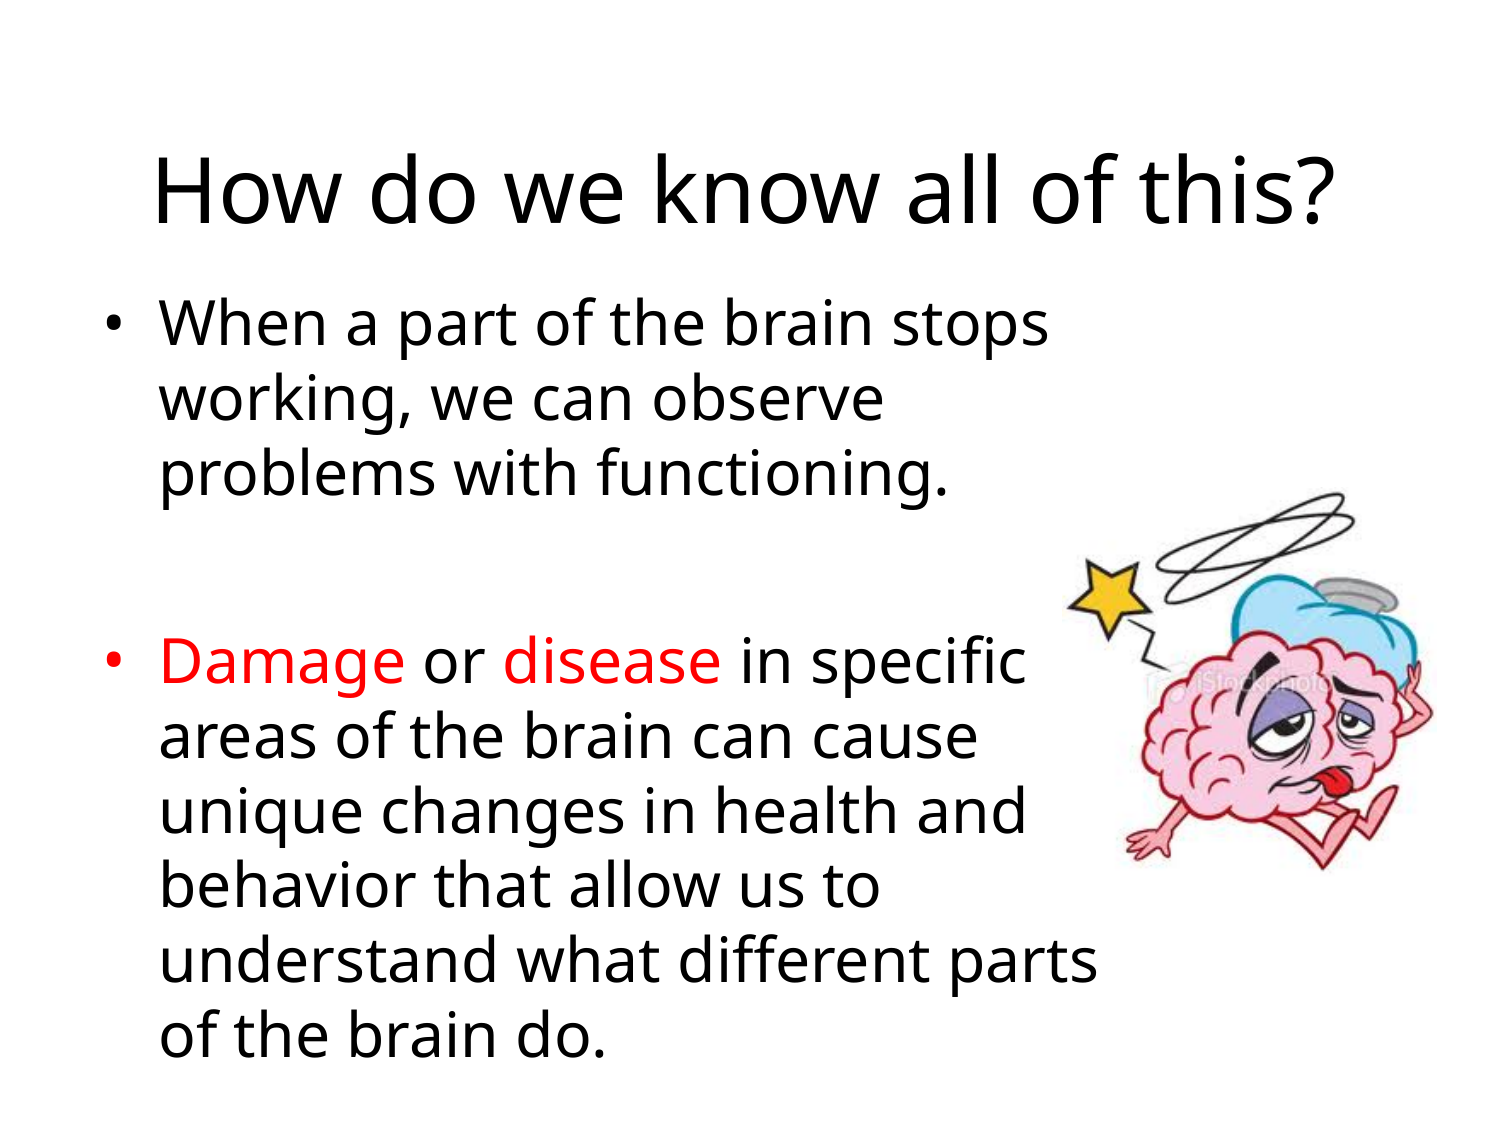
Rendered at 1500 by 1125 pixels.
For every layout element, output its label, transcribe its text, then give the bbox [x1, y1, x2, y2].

title How do we know all of this? [112, 62, 1375, 250]
list When a part of the brain stops working, we can observe problems with functioning. Damage or disease in specific areas of the brain can cause unique changes in health and behavior that allow us to understand what different parts of the brain do. [87, 275, 1175, 1088]
picture [1062, 487, 1437, 878]
